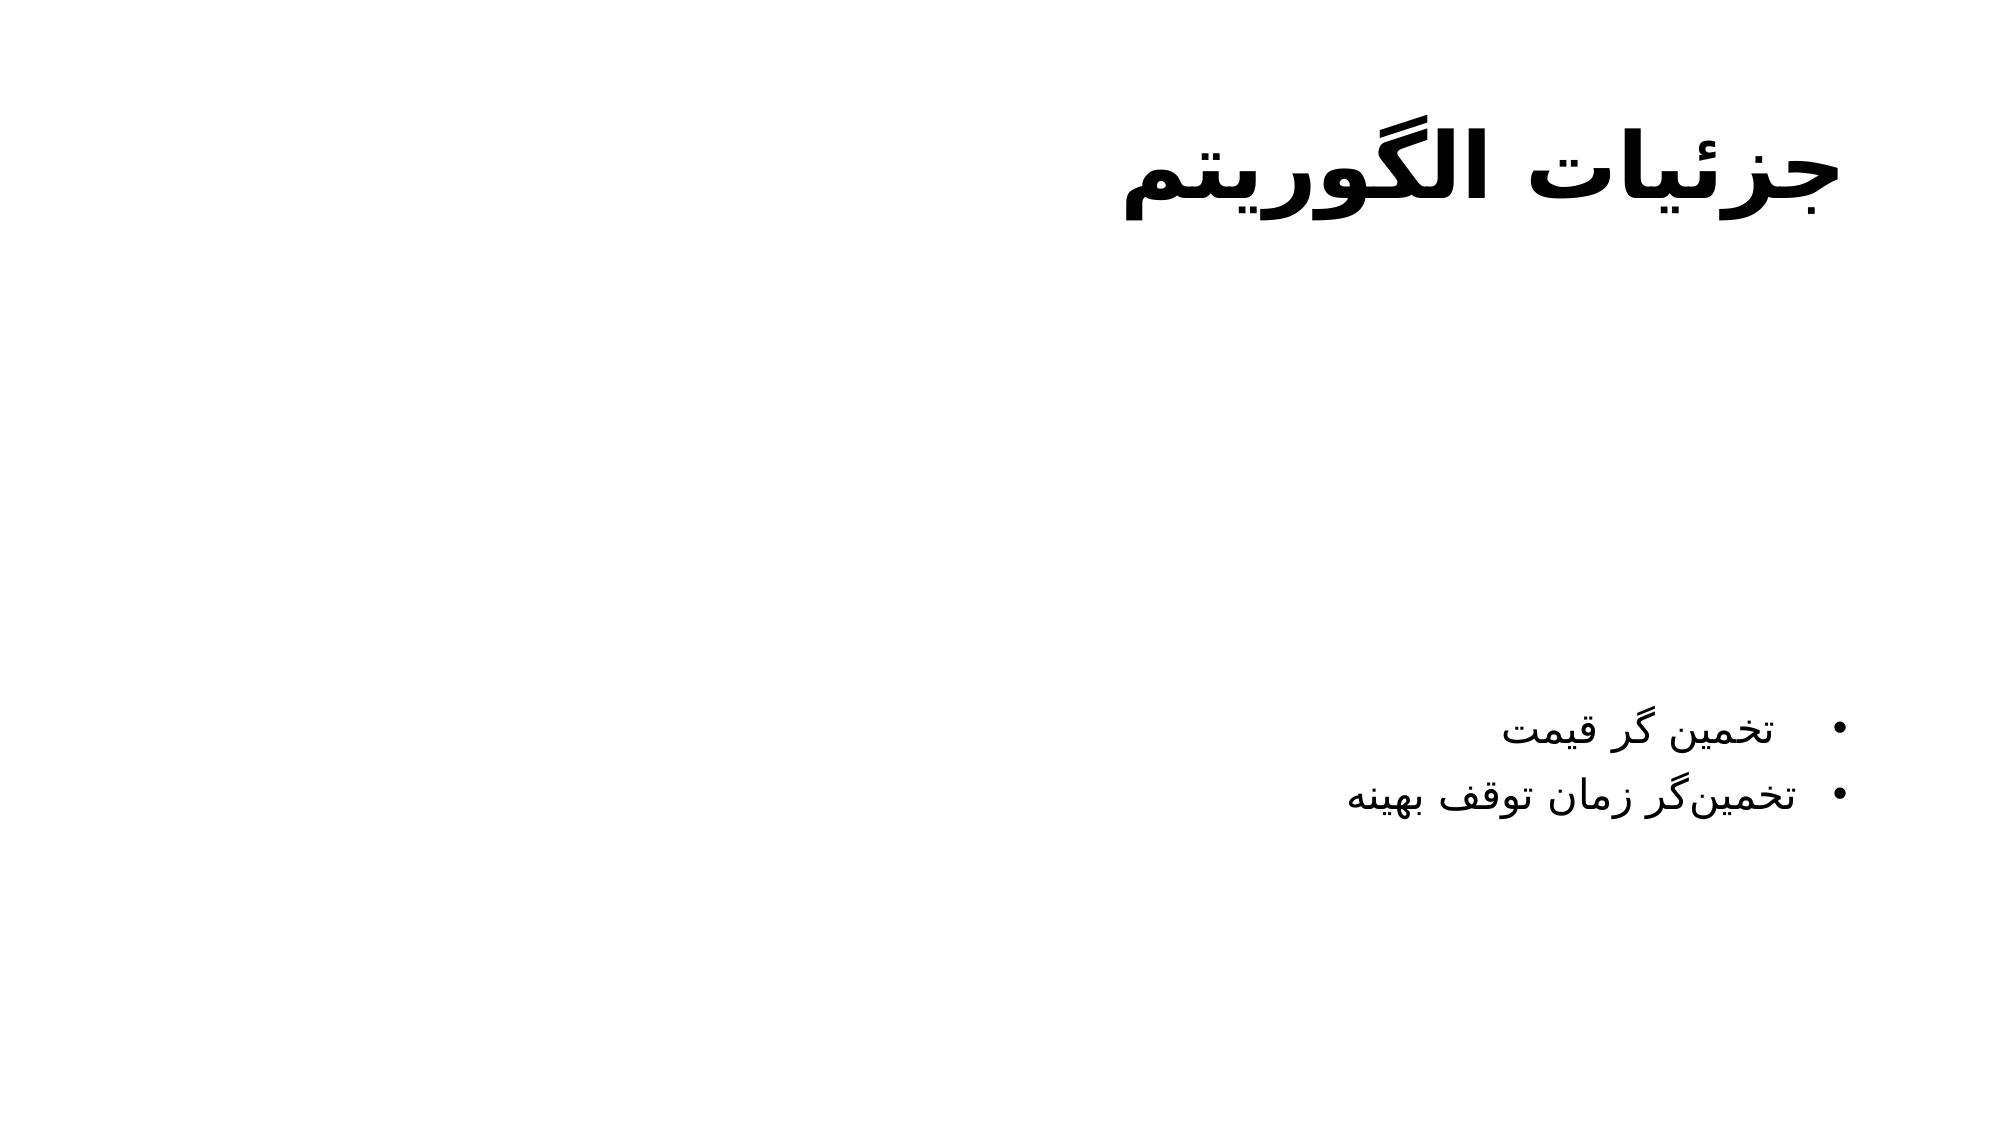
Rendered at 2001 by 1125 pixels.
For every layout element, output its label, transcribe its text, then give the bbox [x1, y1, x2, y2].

title جزئیات الگوریتم [137, 59, 1863, 278]
